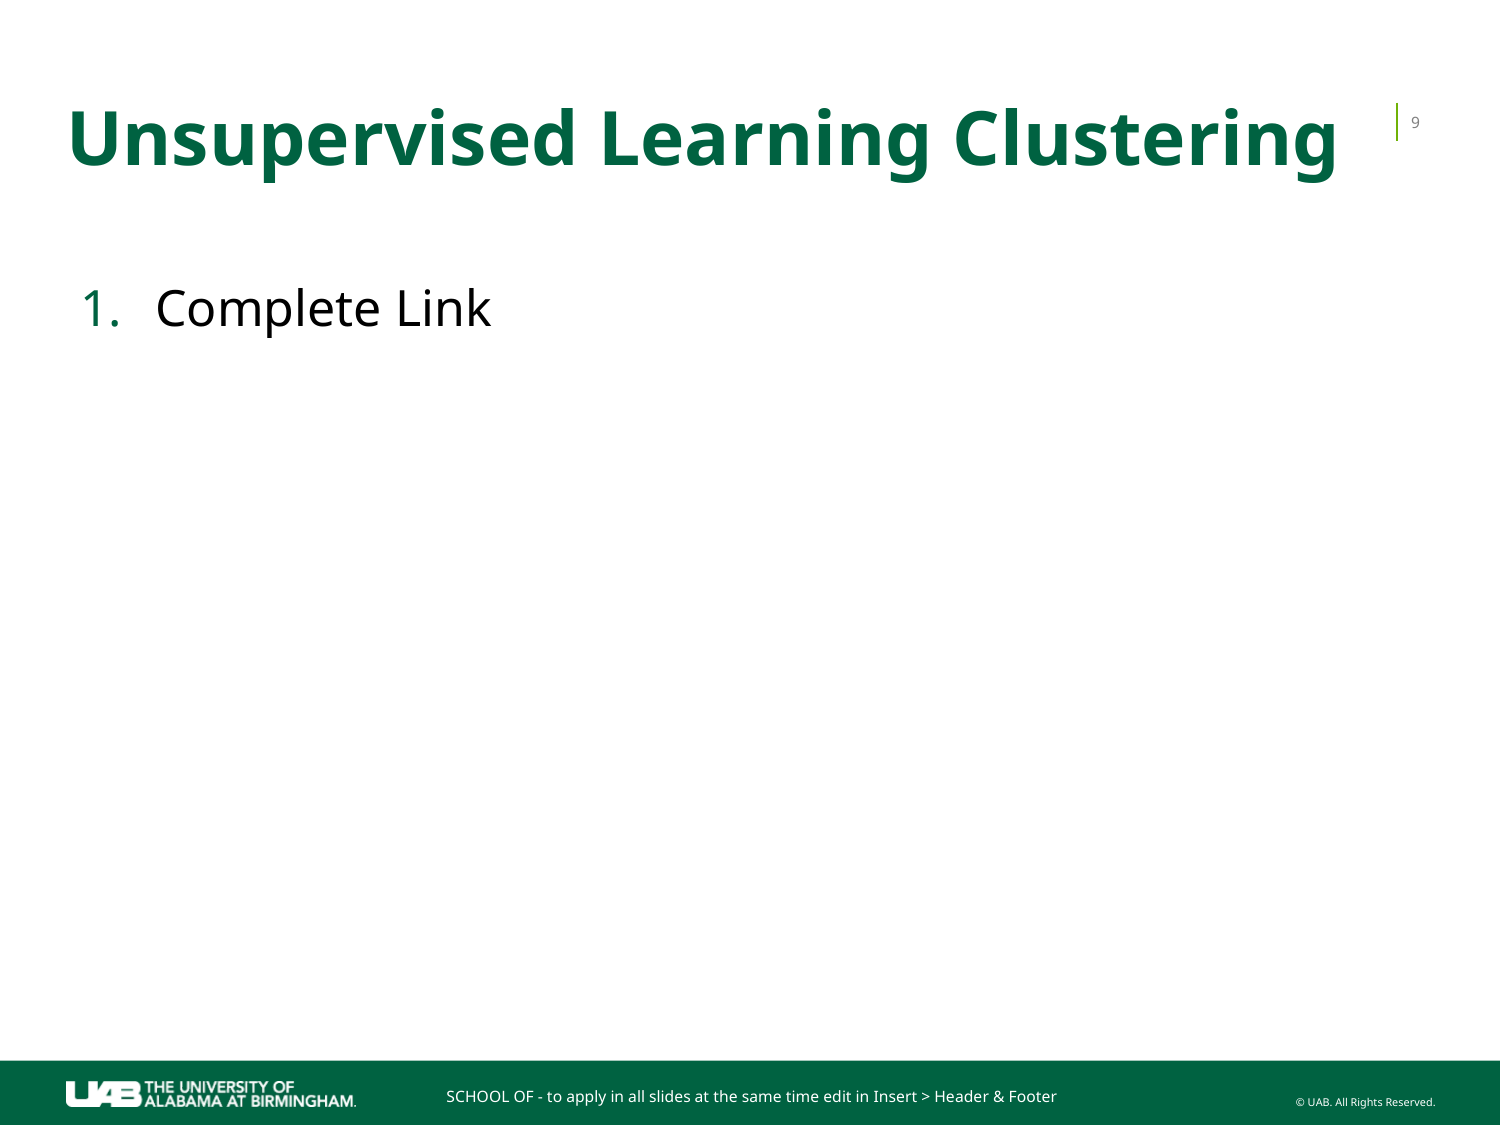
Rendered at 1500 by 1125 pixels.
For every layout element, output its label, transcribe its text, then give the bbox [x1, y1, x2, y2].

list Complete Link [65, 268, 1374, 983]
picture [66, 1081, 356, 1107]
footer SCHOOL OF - to apply in all slides at the same time edit in Insert > Header & Footer [411, 1075, 1092, 1108]
slide_number 9 [1411, 93, 1449, 154]
title Unsupervised Learning Clustering [65, 78, 1375, 205]
